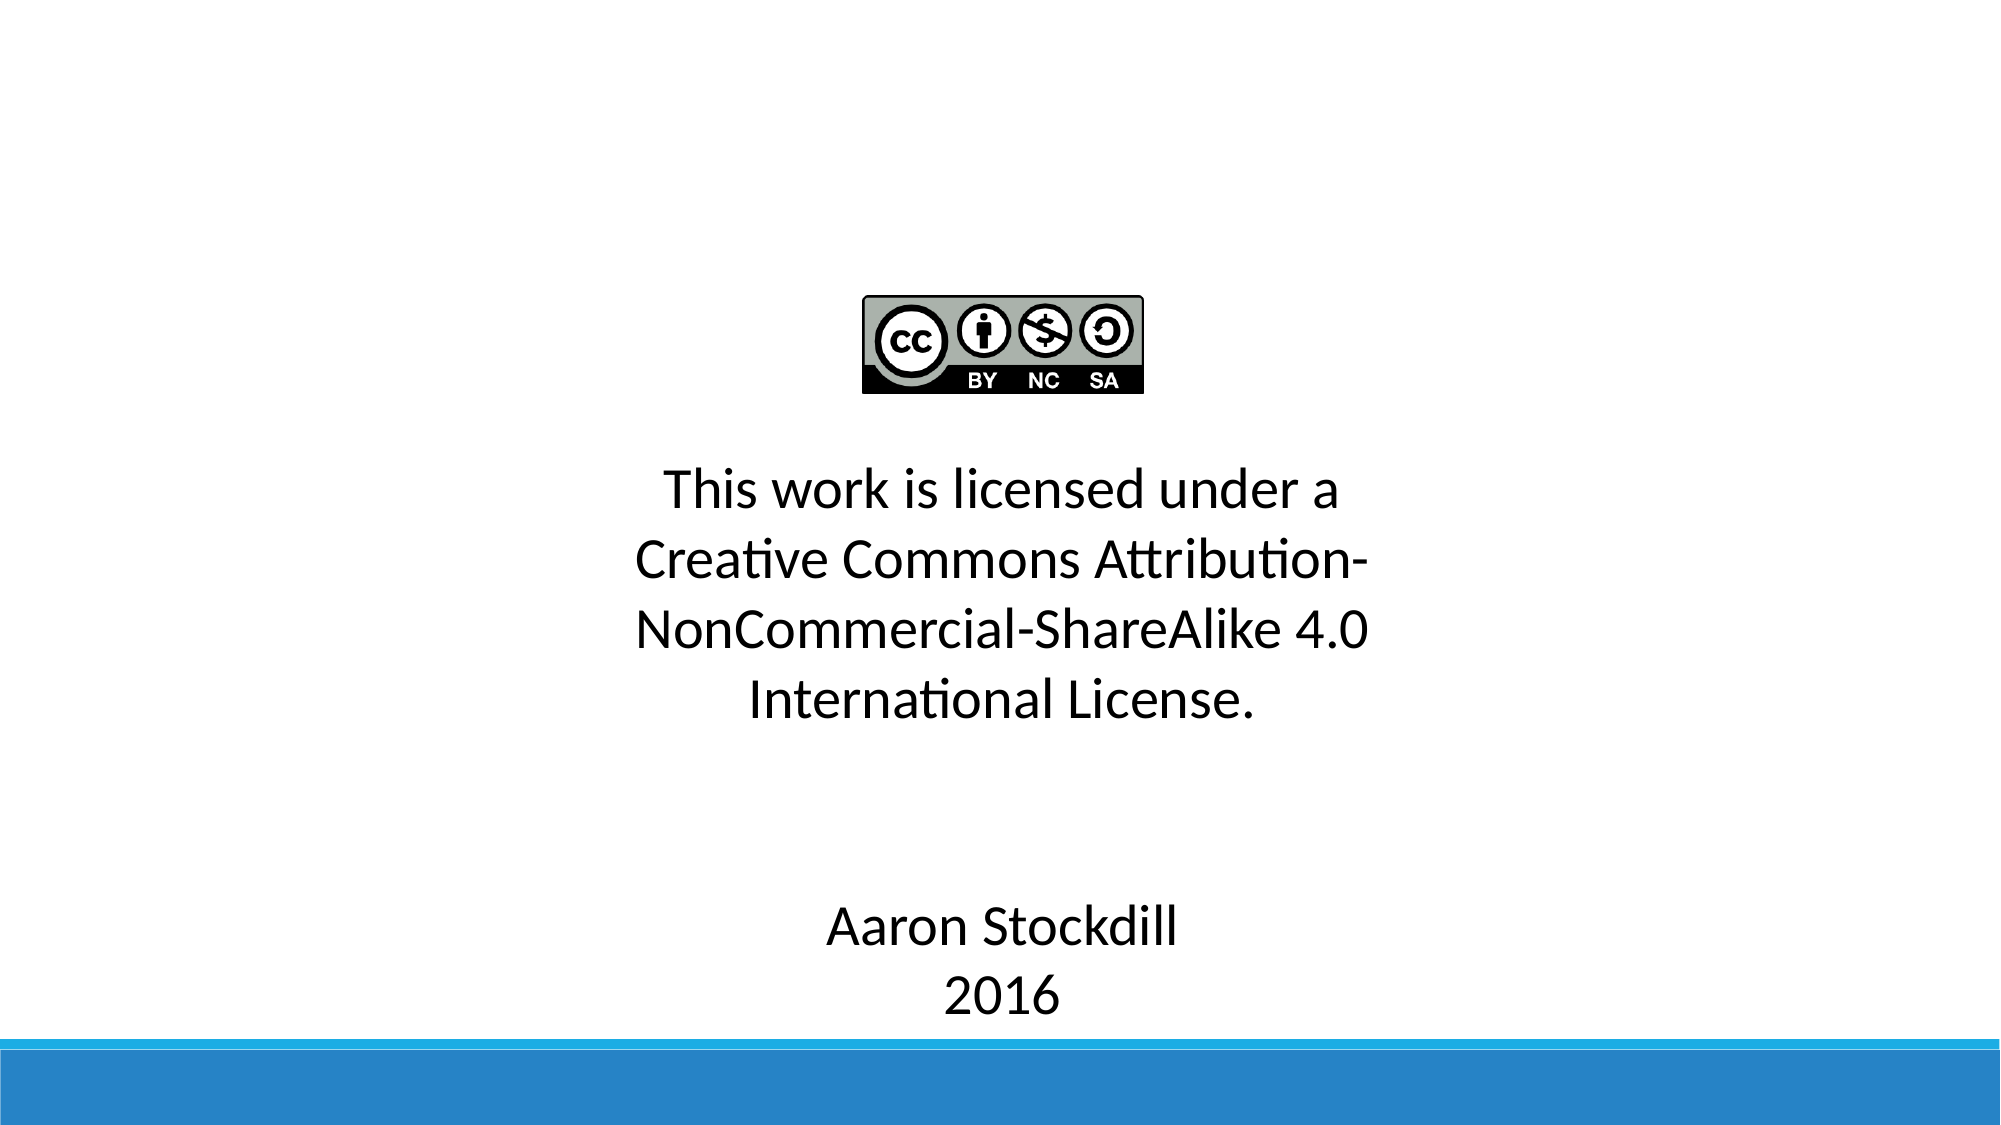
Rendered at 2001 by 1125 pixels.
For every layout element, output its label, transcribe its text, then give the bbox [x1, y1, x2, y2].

text_box This work is licensed under a Creative Commons Attribution-NonCommercial-ShareAlike 4.0 International License. [555, 442, 1450, 738]
picture [861, 294, 1144, 395]
text_box Aaron Stockdill 2016 [555, 879, 1450, 1034]
